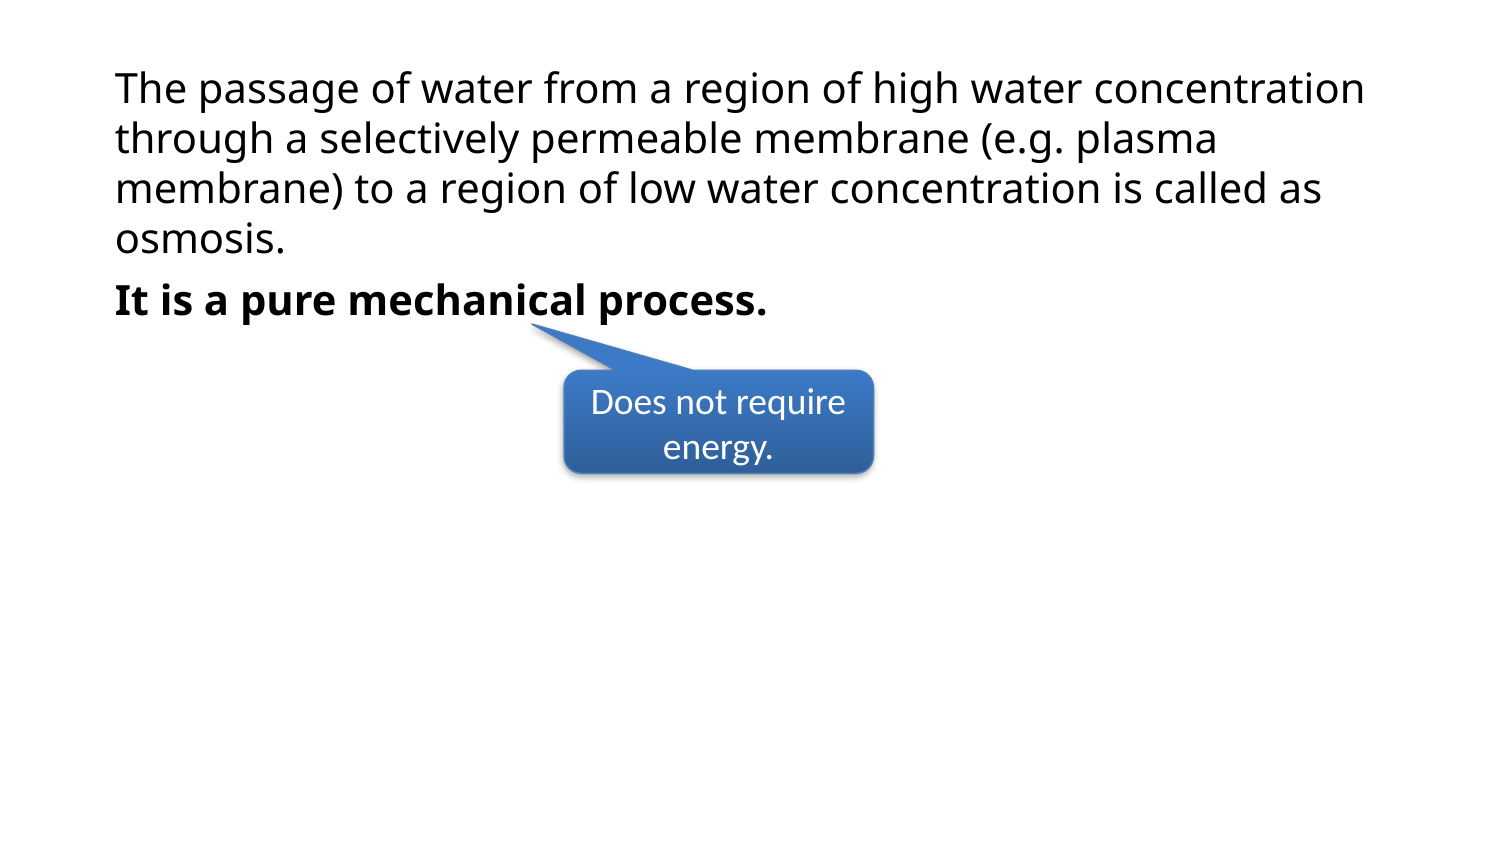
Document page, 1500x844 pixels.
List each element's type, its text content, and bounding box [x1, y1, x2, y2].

text_box The passage of water from a region of high water concentration through a selectively permeable membrane (e.g. plasma membrane) to a region of low water concentration is called as osmosis. It is a pure mechanical process. [99, 54, 1400, 332]
text_box Does not require energy. [531, 323, 875, 475]
